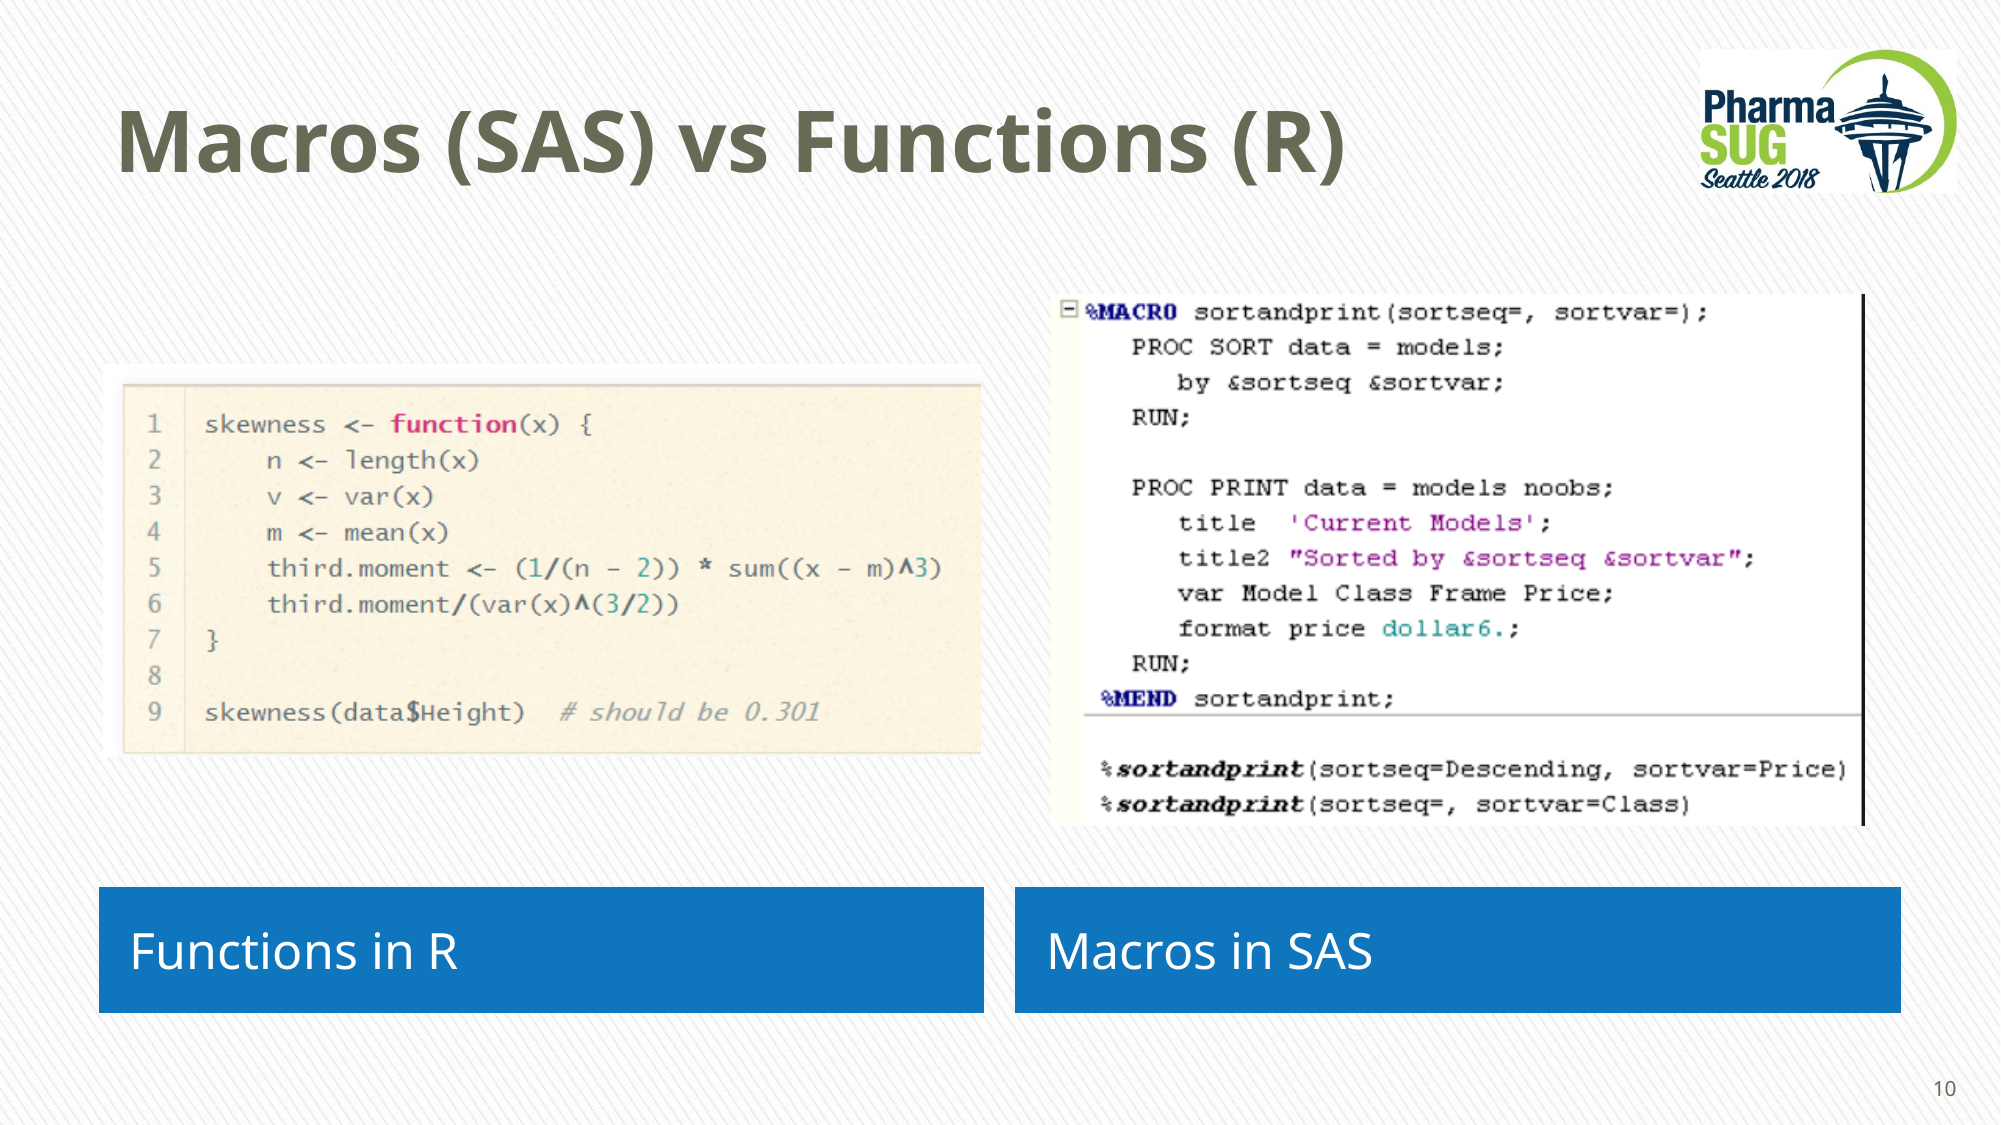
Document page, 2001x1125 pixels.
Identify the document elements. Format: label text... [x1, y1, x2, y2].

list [1051, 294, 1865, 826]
list Functions in R [99, 887, 984, 1013]
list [103, 364, 981, 757]
title Macros (SAS) vs Functions (R) [99, 44, 1596, 233]
picture [0, 0, 2001, 1125]
slide_number 10 [1891, 1051, 1972, 1112]
list Macros in SAS [1015, 887, 1901, 1013]
